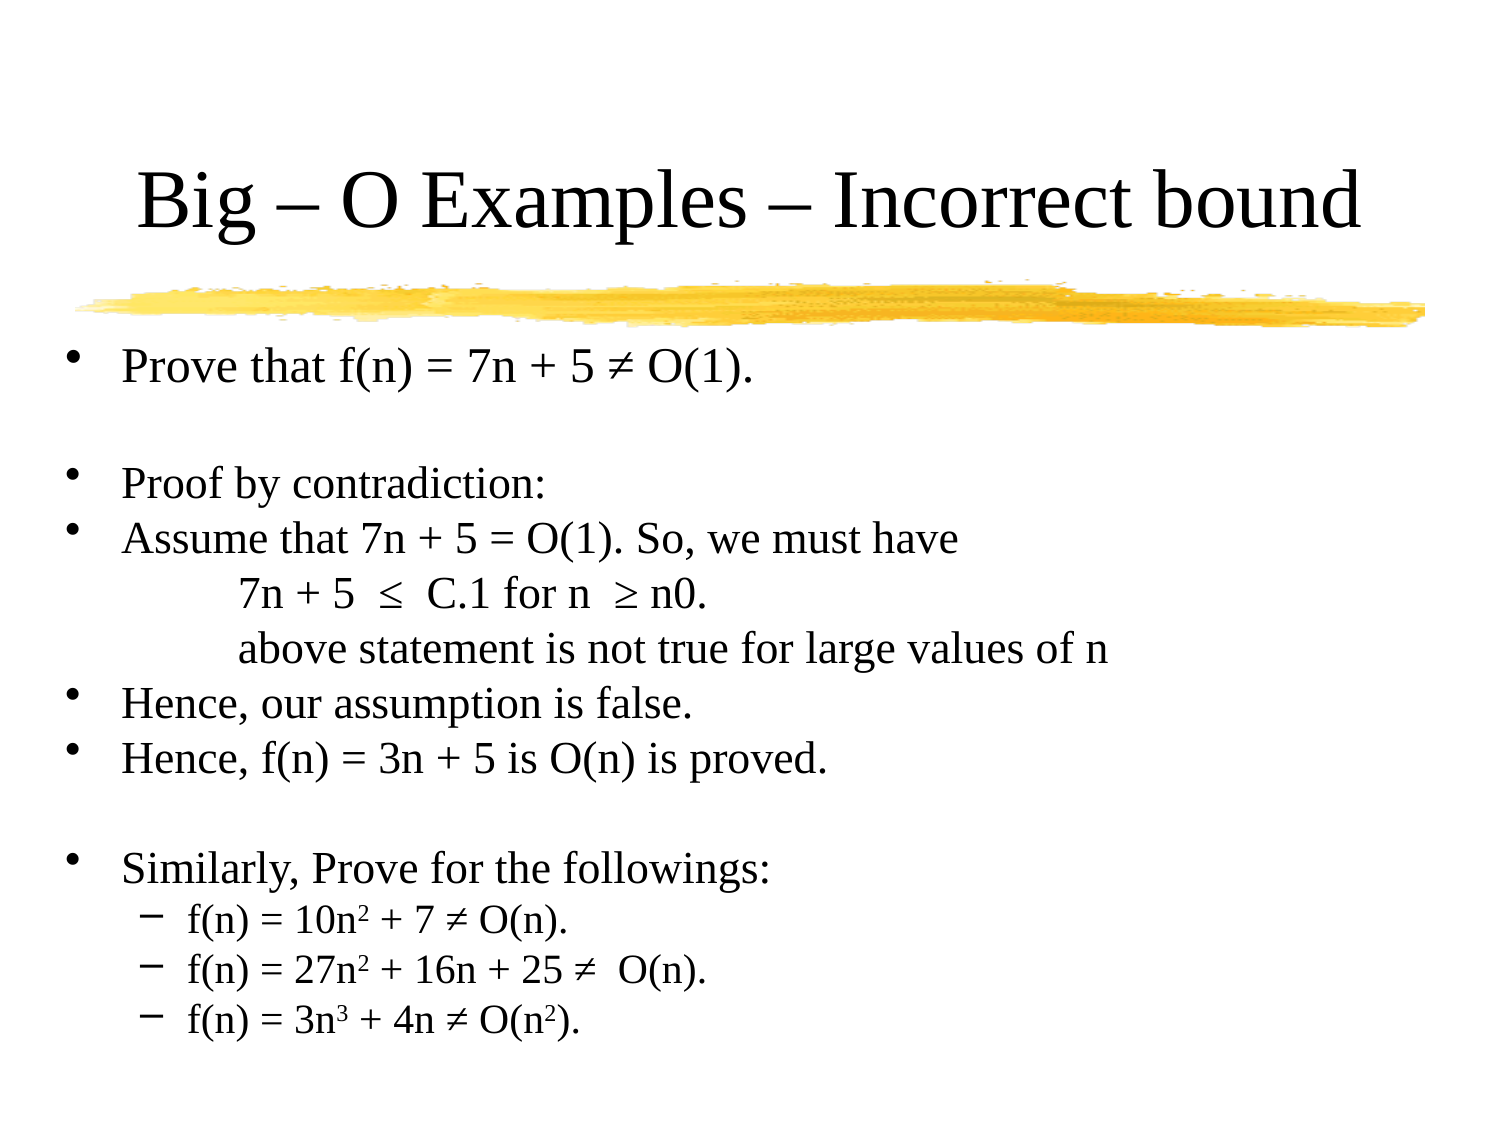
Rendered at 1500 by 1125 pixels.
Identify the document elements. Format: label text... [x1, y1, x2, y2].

list Prove that f(n) = 7n + 5 ≠ O(1). Proof by contradiction: Assume that 7n + 5 = O(1). So, we must have 7n + 5 ≤ C.1 for n ≥ n0. above statement is not true for large values of n Hence, our assumption is false. Hence, f(n) = 3n + 5 is O(n) is proved. Similarly, Prove for the followings: f(n) = 10n2 + 7 ≠ O(n). f(n) = 27n2 + 16n + 25 ≠ O(n). f(n) = 3n3 + 4n ≠ O(n2). [50, 324, 1438, 1075]
picture [75, 274, 1425, 324]
title Big – O Examples – Incorrect bound [112, 99, 1388, 288]
